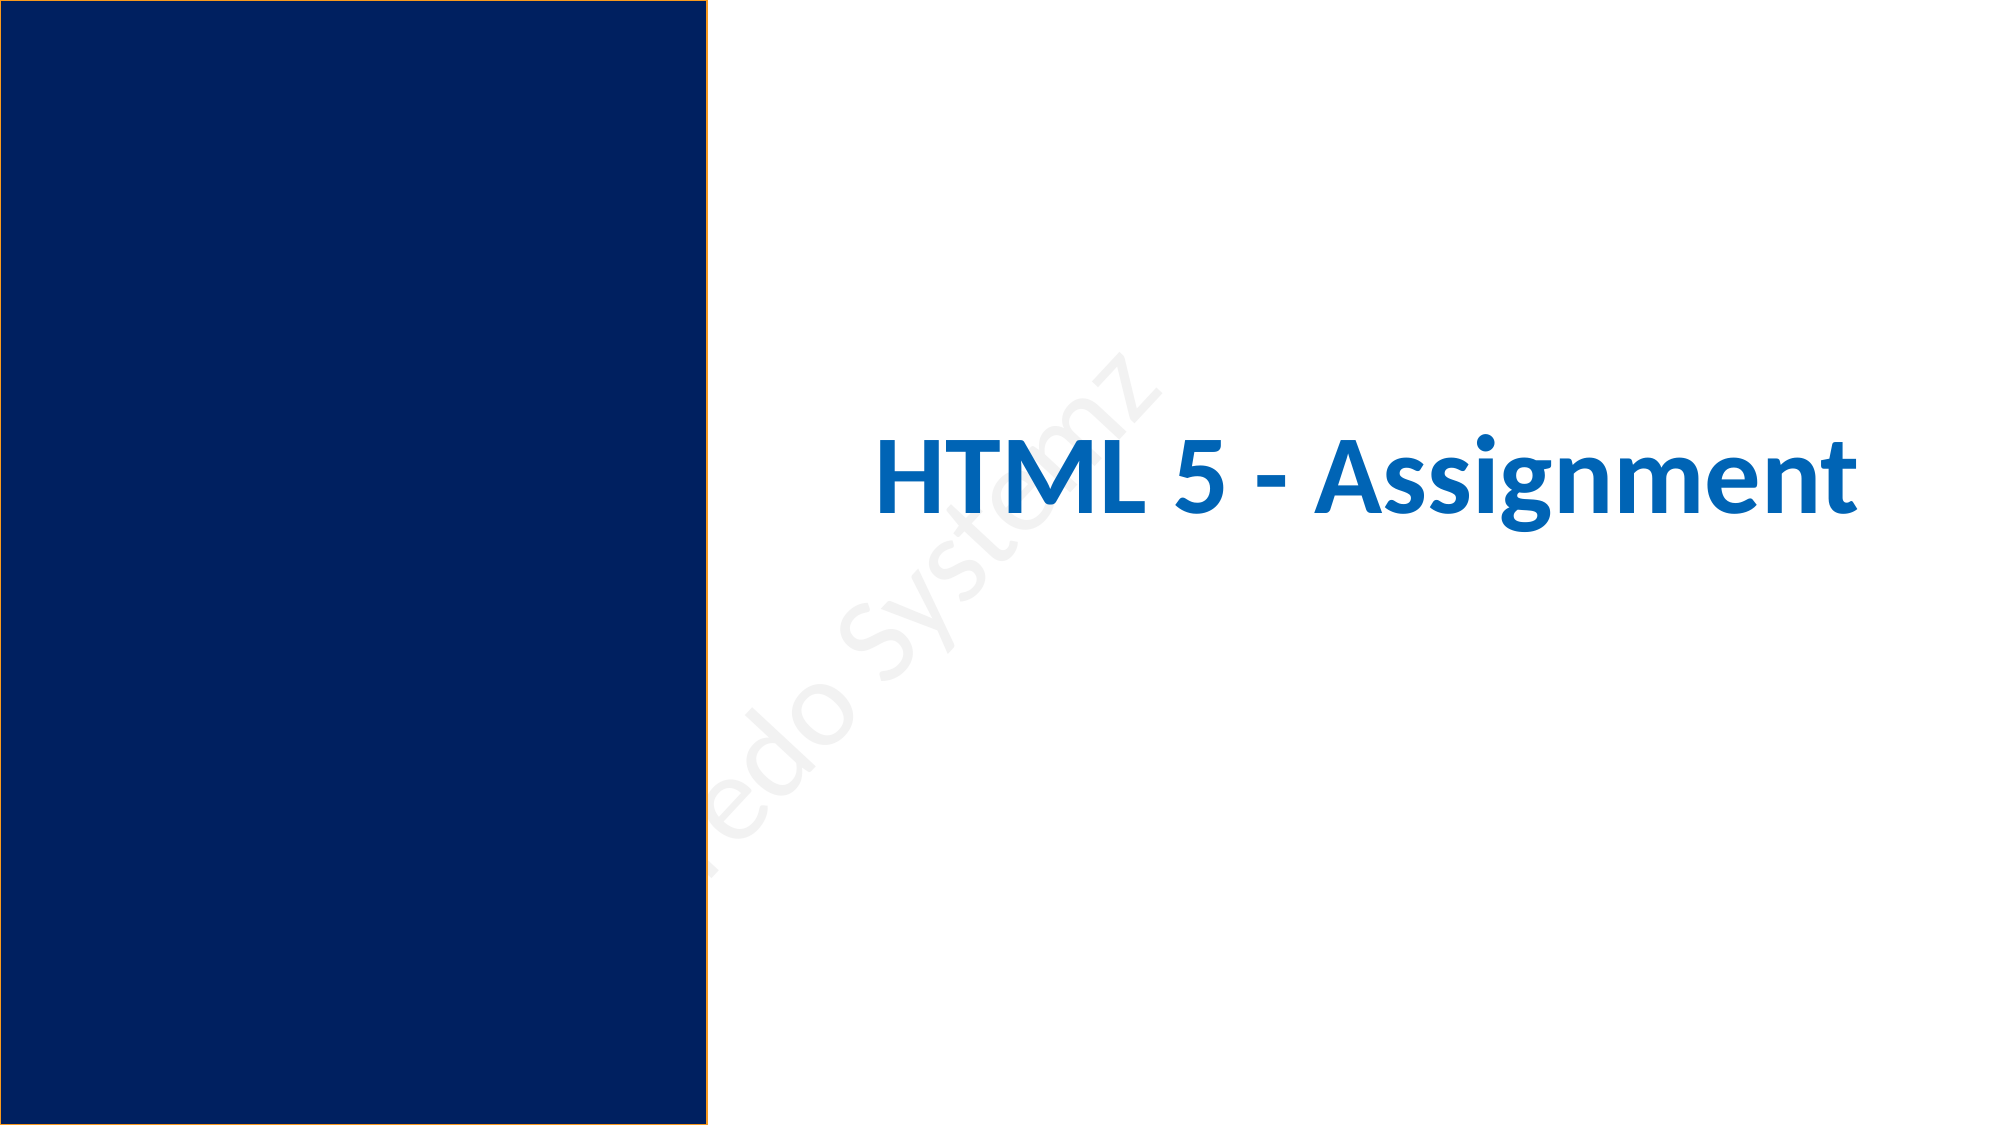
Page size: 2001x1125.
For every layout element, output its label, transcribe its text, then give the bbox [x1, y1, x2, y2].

text_box [0, 0, 708, 1125]
text_box HTML 5 - Assignment [855, 393, 1880, 544]
